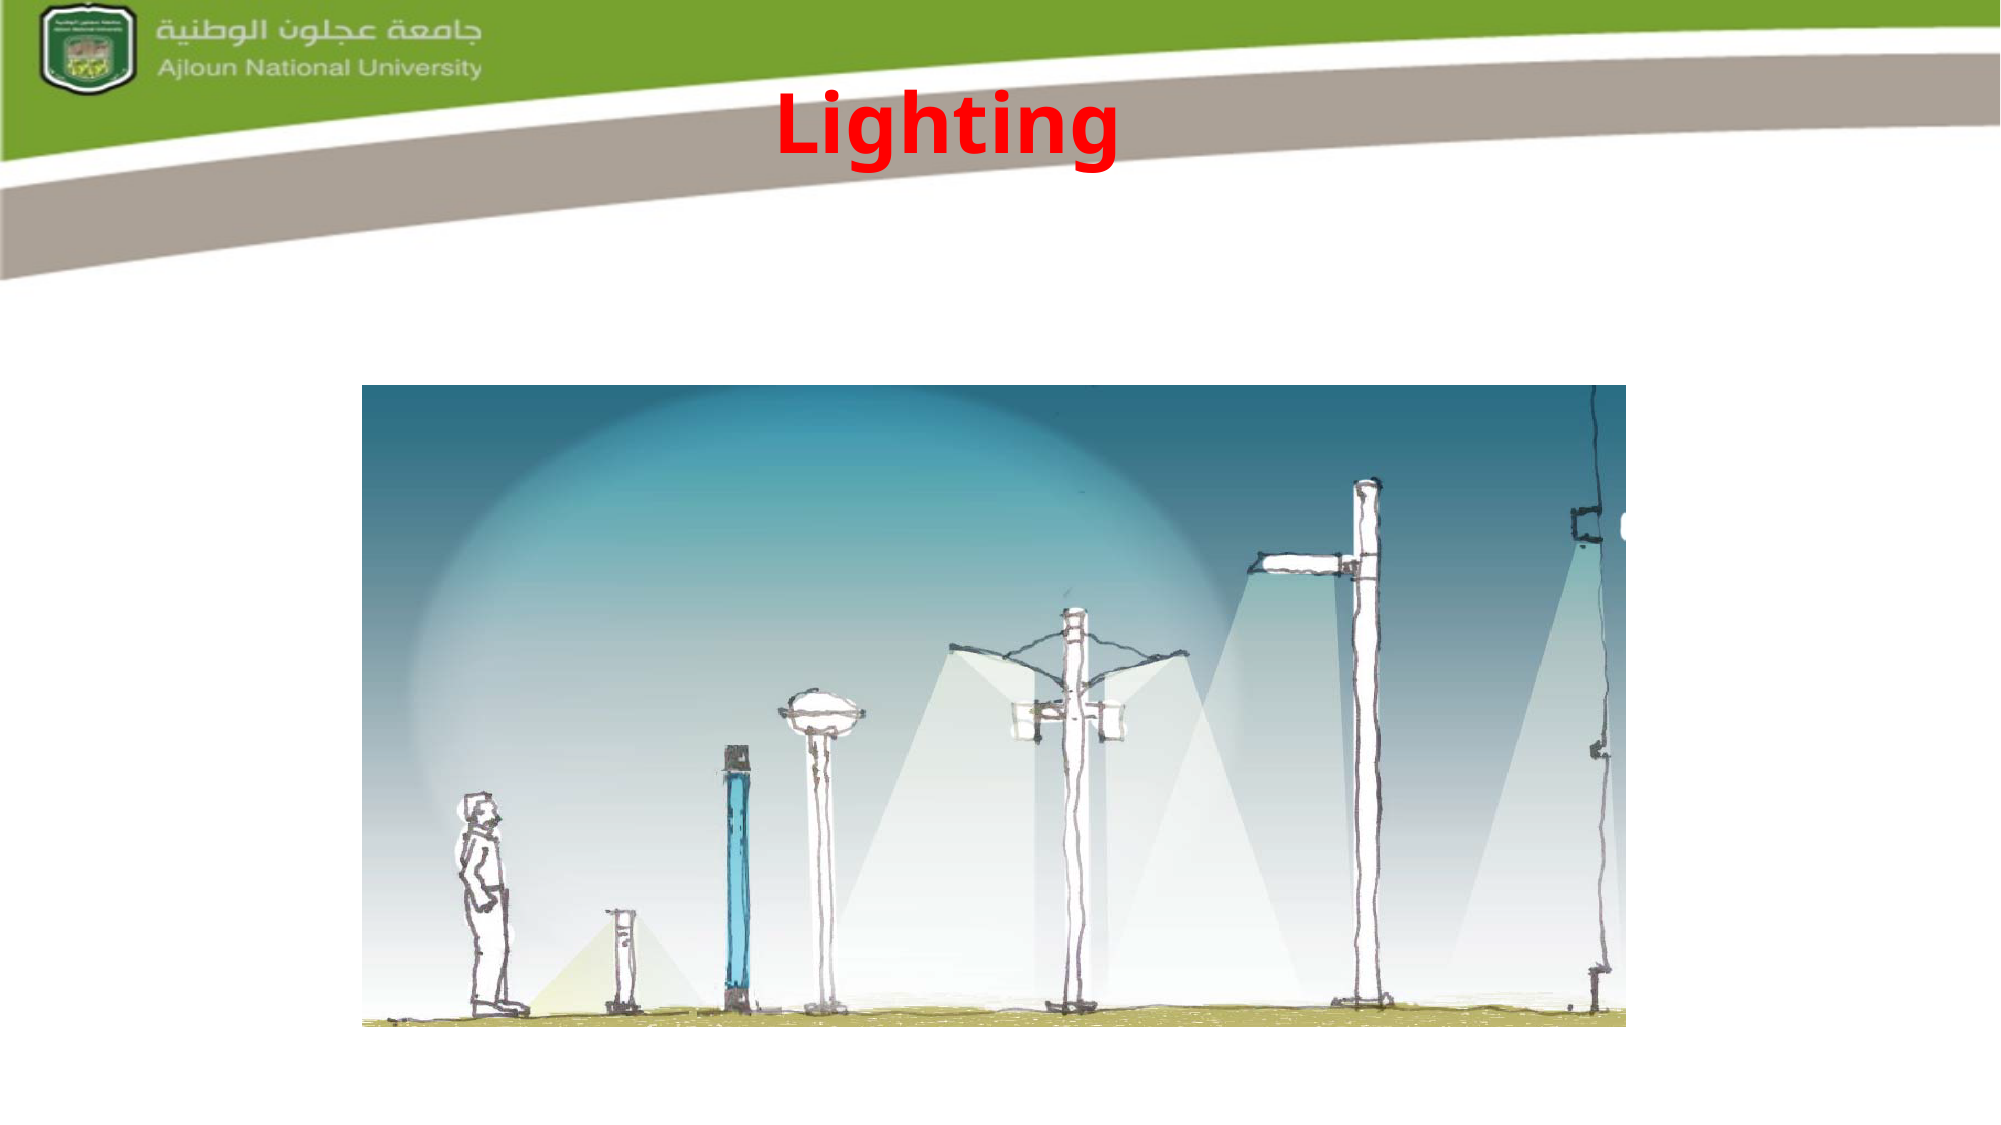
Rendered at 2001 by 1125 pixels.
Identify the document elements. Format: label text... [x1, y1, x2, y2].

picture [0, 0, 2001, 1125]
text_box Lighting [758, 62, 1138, 178]
